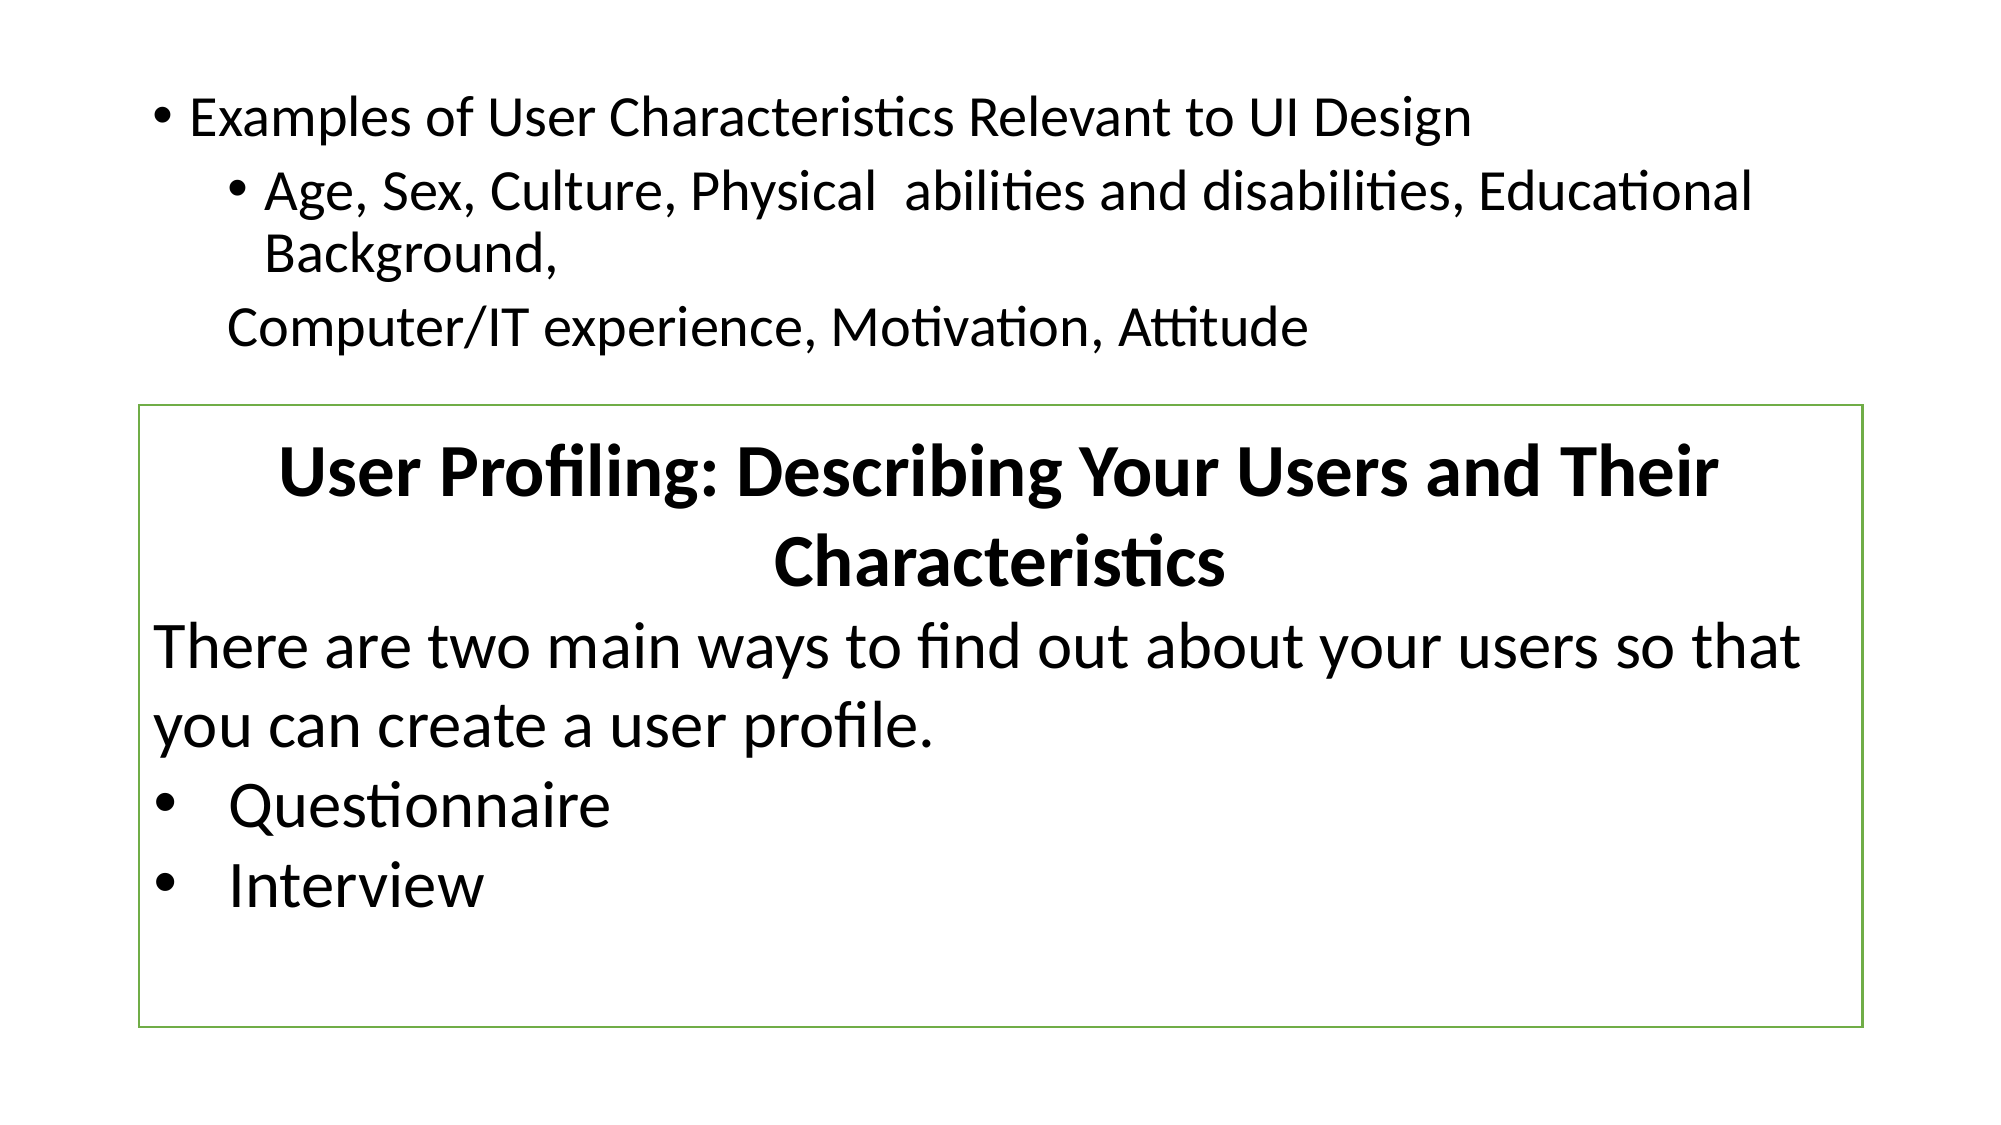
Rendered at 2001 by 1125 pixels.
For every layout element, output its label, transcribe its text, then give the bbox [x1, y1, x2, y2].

list Examples of User Characteristics Relevant to UI Design Age, Sex, Culture, Physical abilities and disabilities, Educational Background, Computer/IT experience, Motivation, Attitude [137, 78, 1863, 353]
text_box User Profiling: Describing Your Users and Their Characteristics There are two main ways to find out about your users so that you can create a user profile. Questionnaire Interview [138, 404, 1864, 1028]
